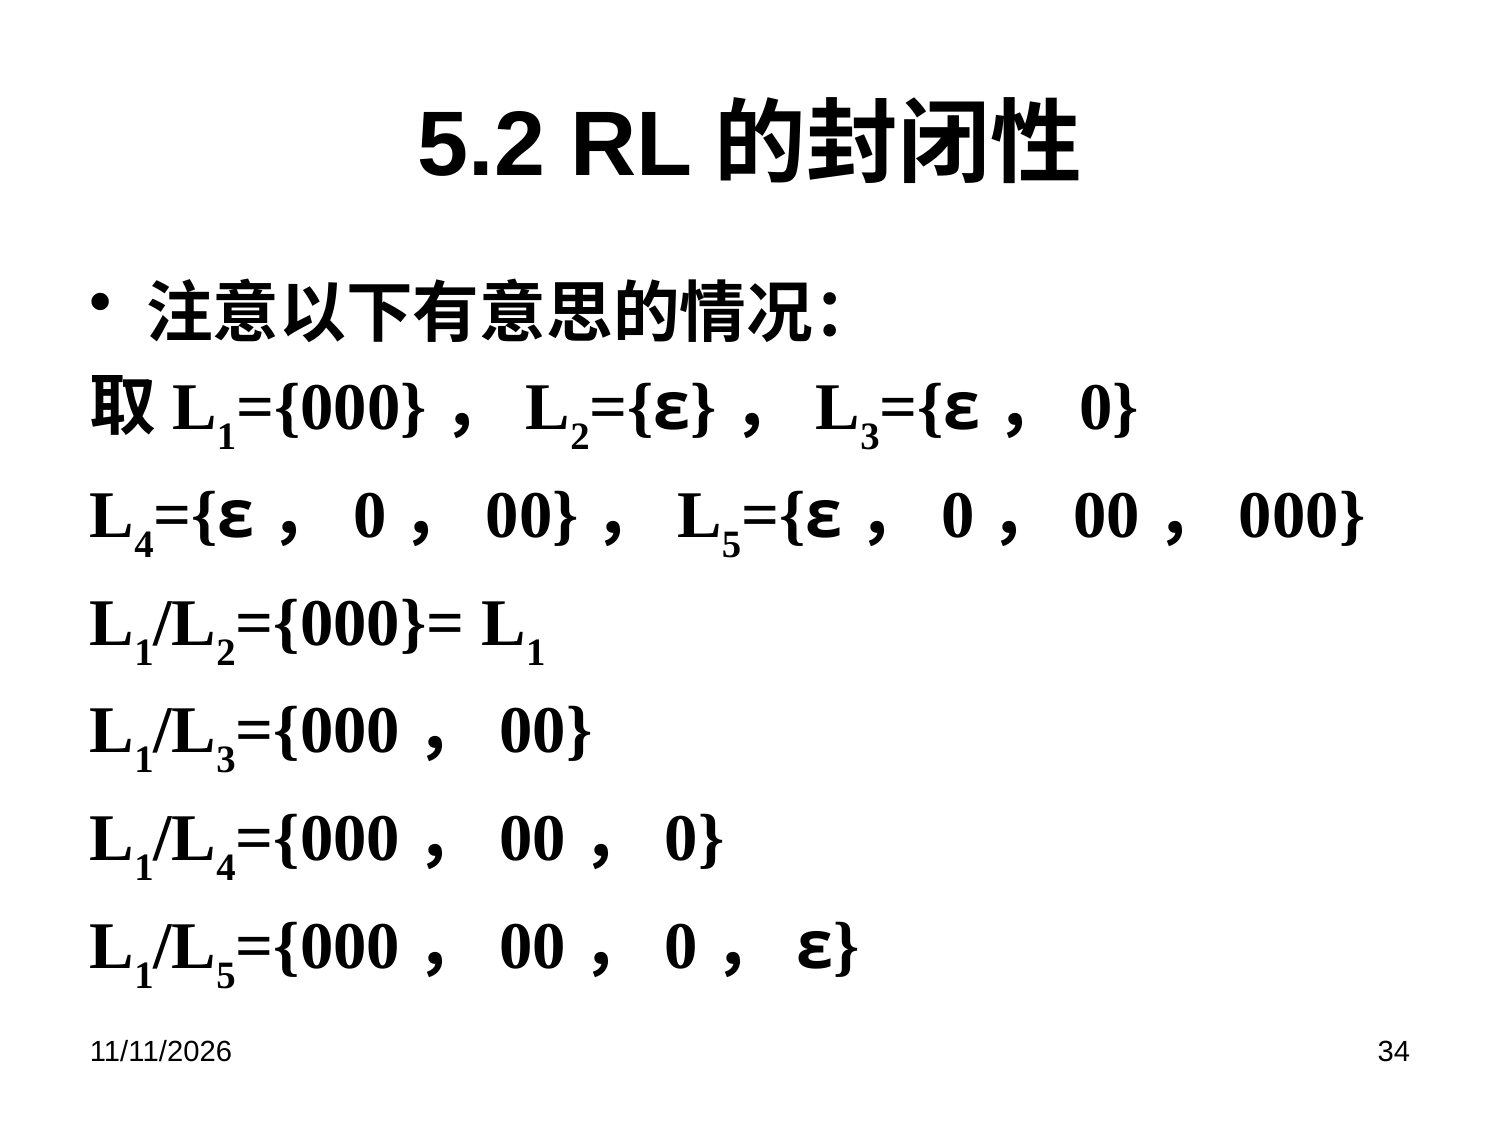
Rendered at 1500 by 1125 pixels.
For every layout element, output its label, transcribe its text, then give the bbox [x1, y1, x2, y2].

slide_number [74, 1024, 426, 1103]
slide_number 34 [1074, 1024, 1426, 1103]
title 5.2 RL的封闭性 [74, 44, 1426, 233]
list 注意以下有意思的情况： 取L1={000}，L2={ε}，L3={ε，0} L4={ε，0，00}，L5={ε，0，00，000} L1/L2={000}= L1 L1/L3={000，00} L1/L4={000，00，0} L1/L5={000，00，0，ε} [74, 262, 1426, 1006]
